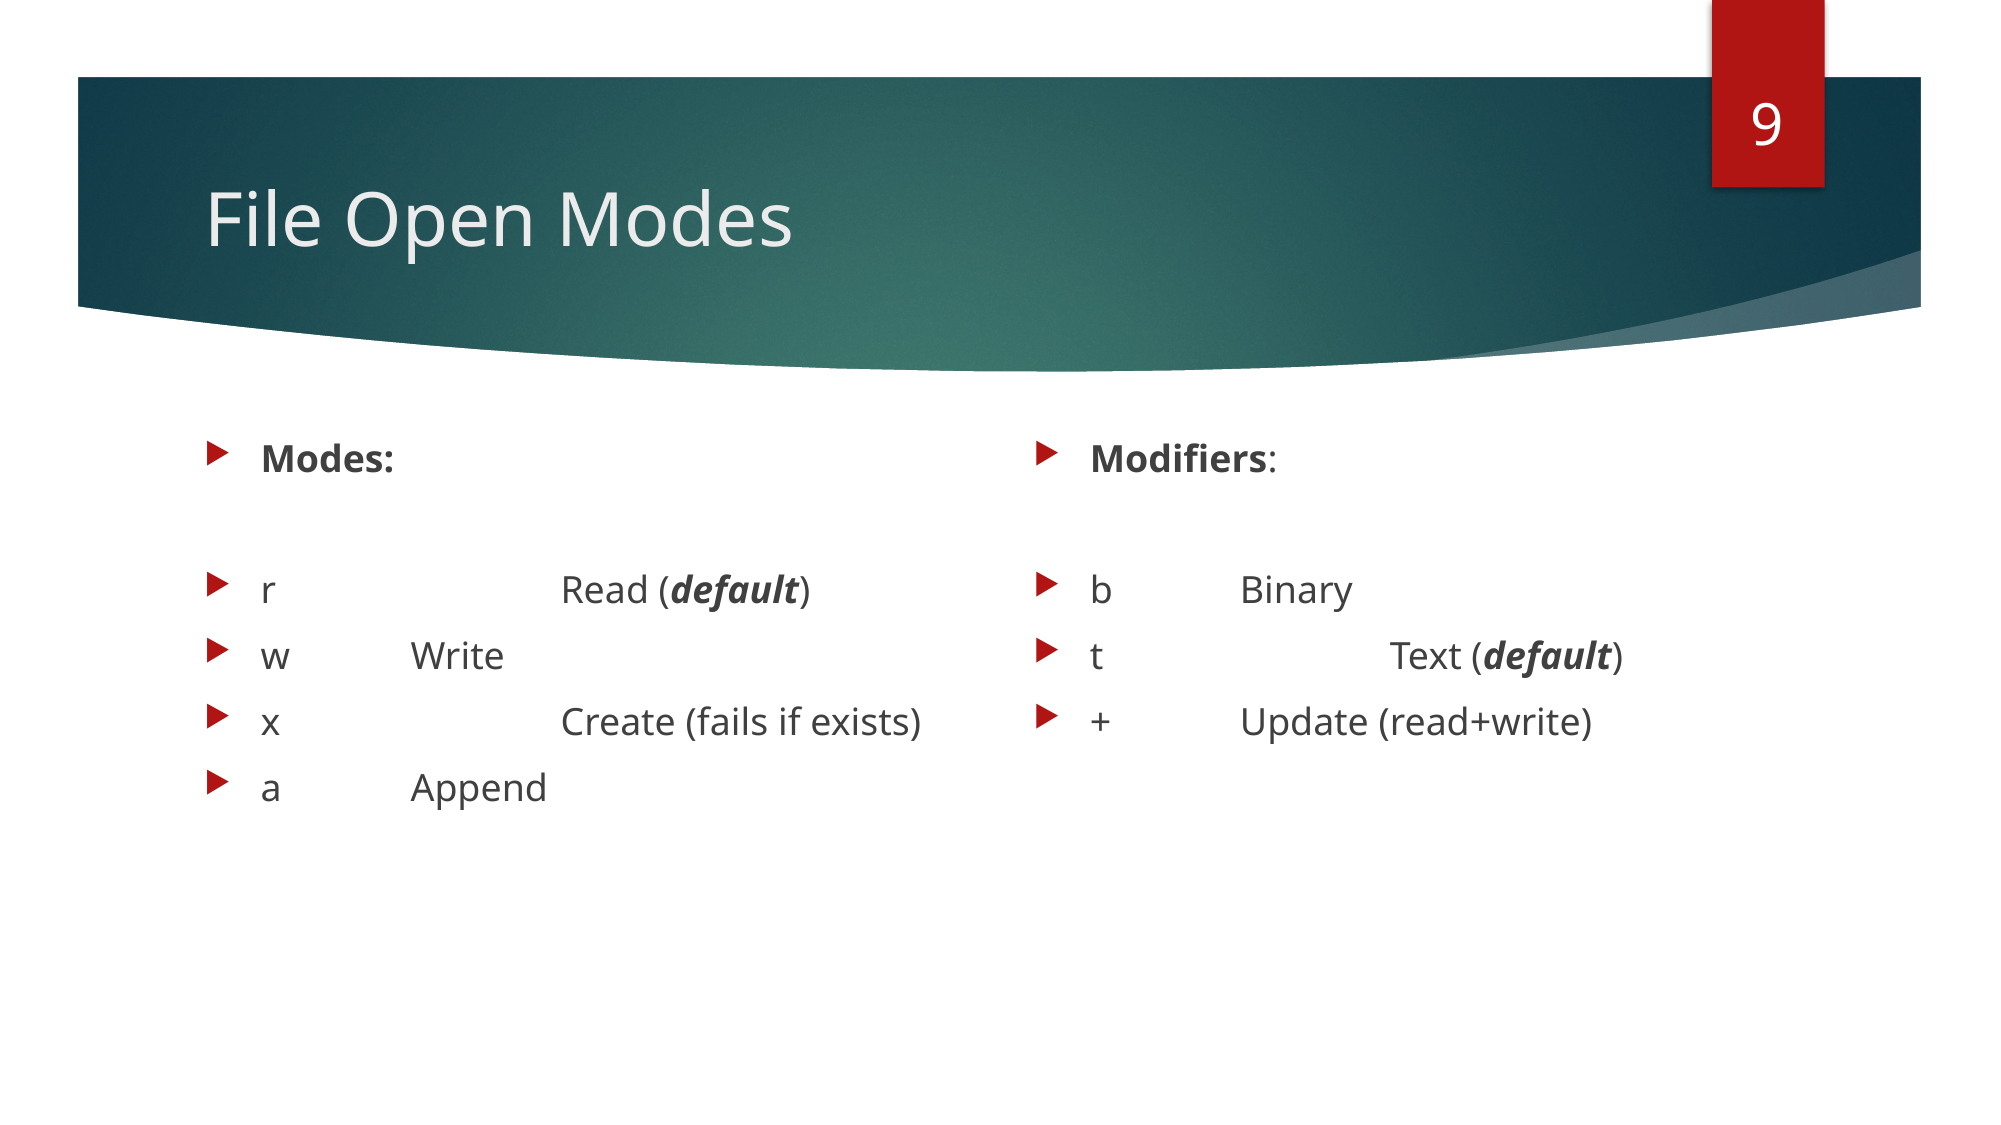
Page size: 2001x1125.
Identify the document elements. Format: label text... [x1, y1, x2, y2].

slide_number 9 [1698, 48, 1836, 175]
title File Open Modes [189, 158, 1638, 275]
list Modifiers: b Binary t Text (default) + Update (read+write) [1018, 427, 1811, 988]
list Modes: r Read (default) w Write x Create (fails if exists) a Append [189, 427, 982, 988]
